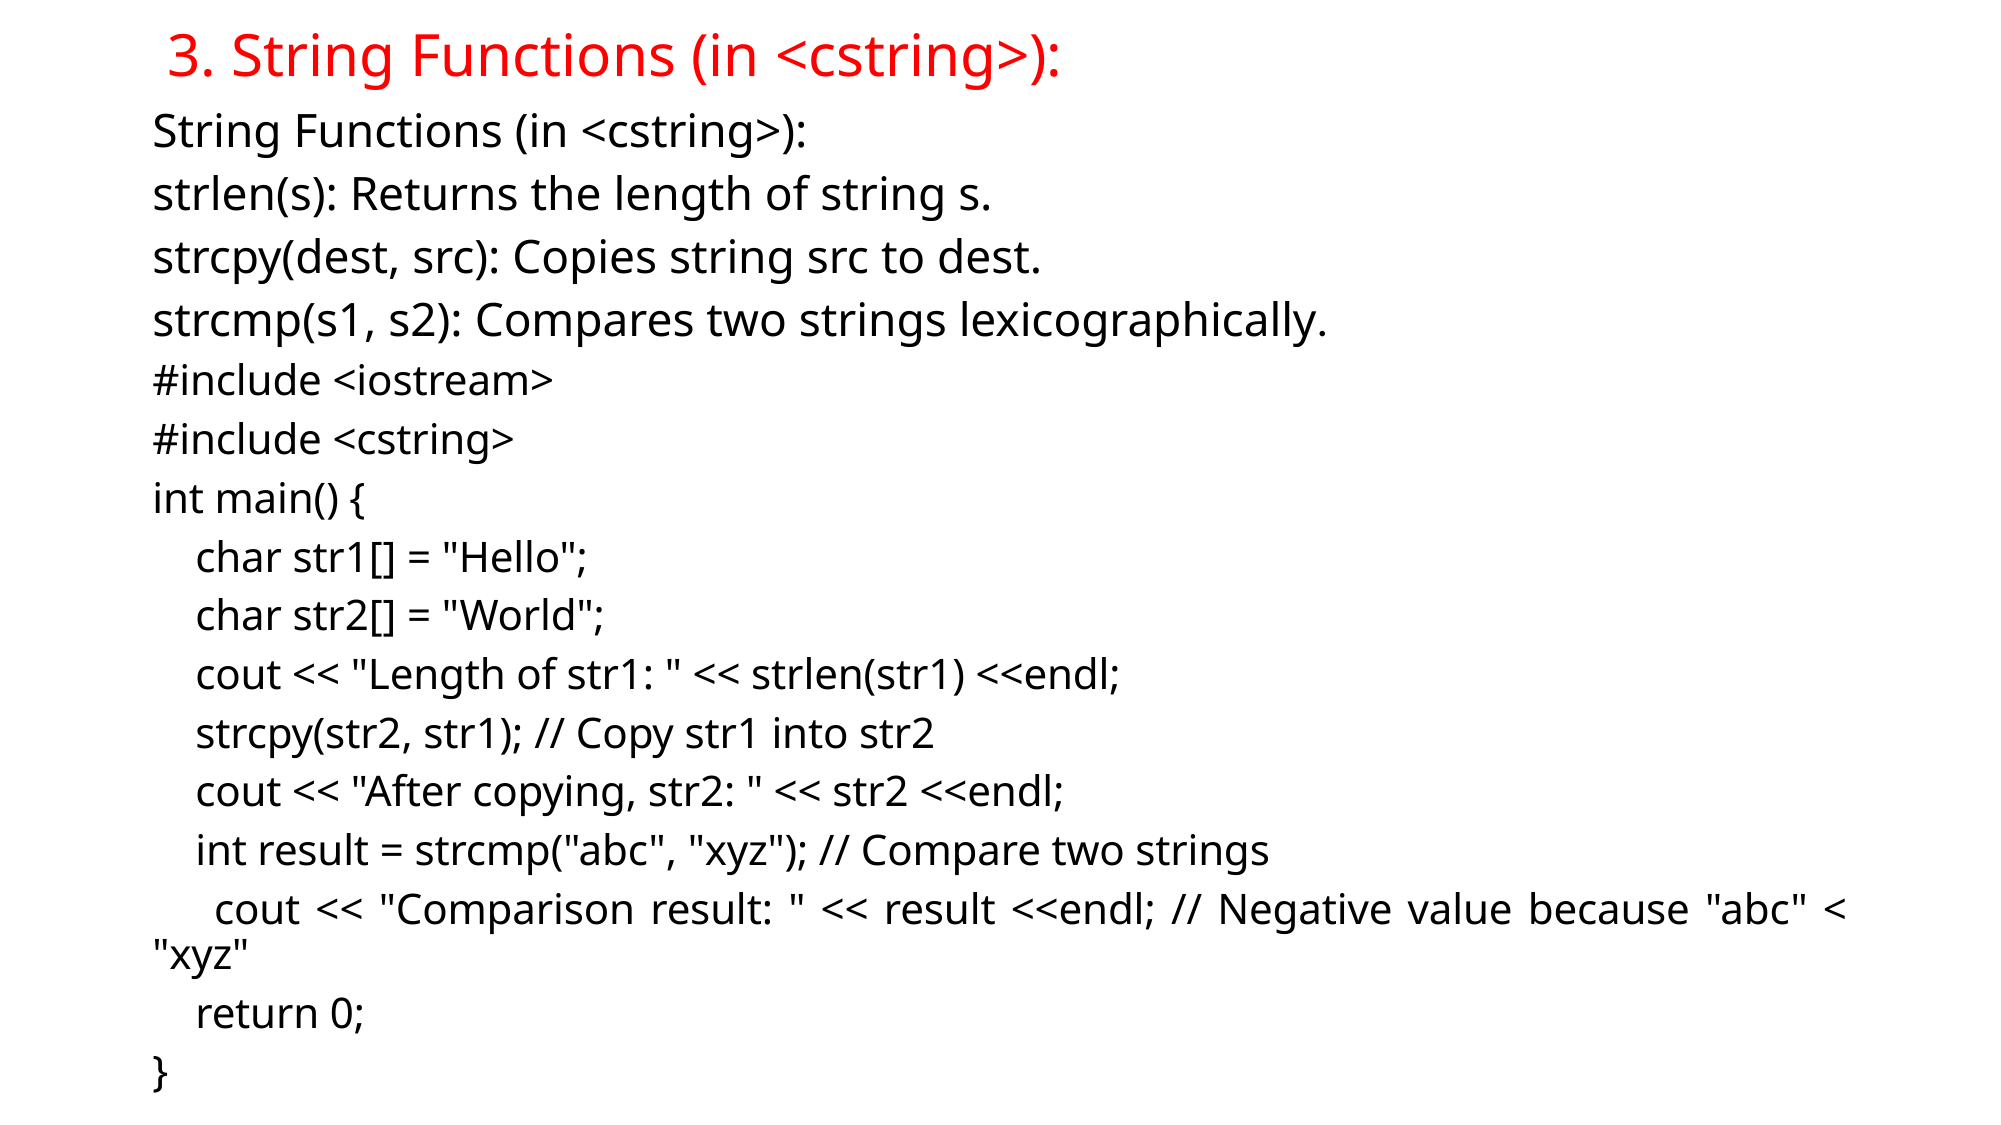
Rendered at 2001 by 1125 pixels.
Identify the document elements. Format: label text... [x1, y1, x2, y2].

list String Functions (in <cstring>): strlen(s): Returns the length of string s. strcpy(dest, src): Copies string src to dest. strcmp(s1, s2): Compares two strings lexicographically. #include <iostream> #include <cstring> int main() { char str1[] = "Hello"; char str2[] = "World"; cout << "Length of str1: " << strlen(str1) <<endl; strcpy(str2, str1); // Copy str1 into str2 cout << "After copying, str2: " << str2 <<endl; int result = strcmp("abc", "xyz"); // Compare two strings cout << "Comparison result: " << result <<endl; // Negative value because "abc" < "xyz" return 0; } [137, 99, 1863, 1104]
title 3. String Functions (in <cstring>): [137, 14, 1863, 99]
